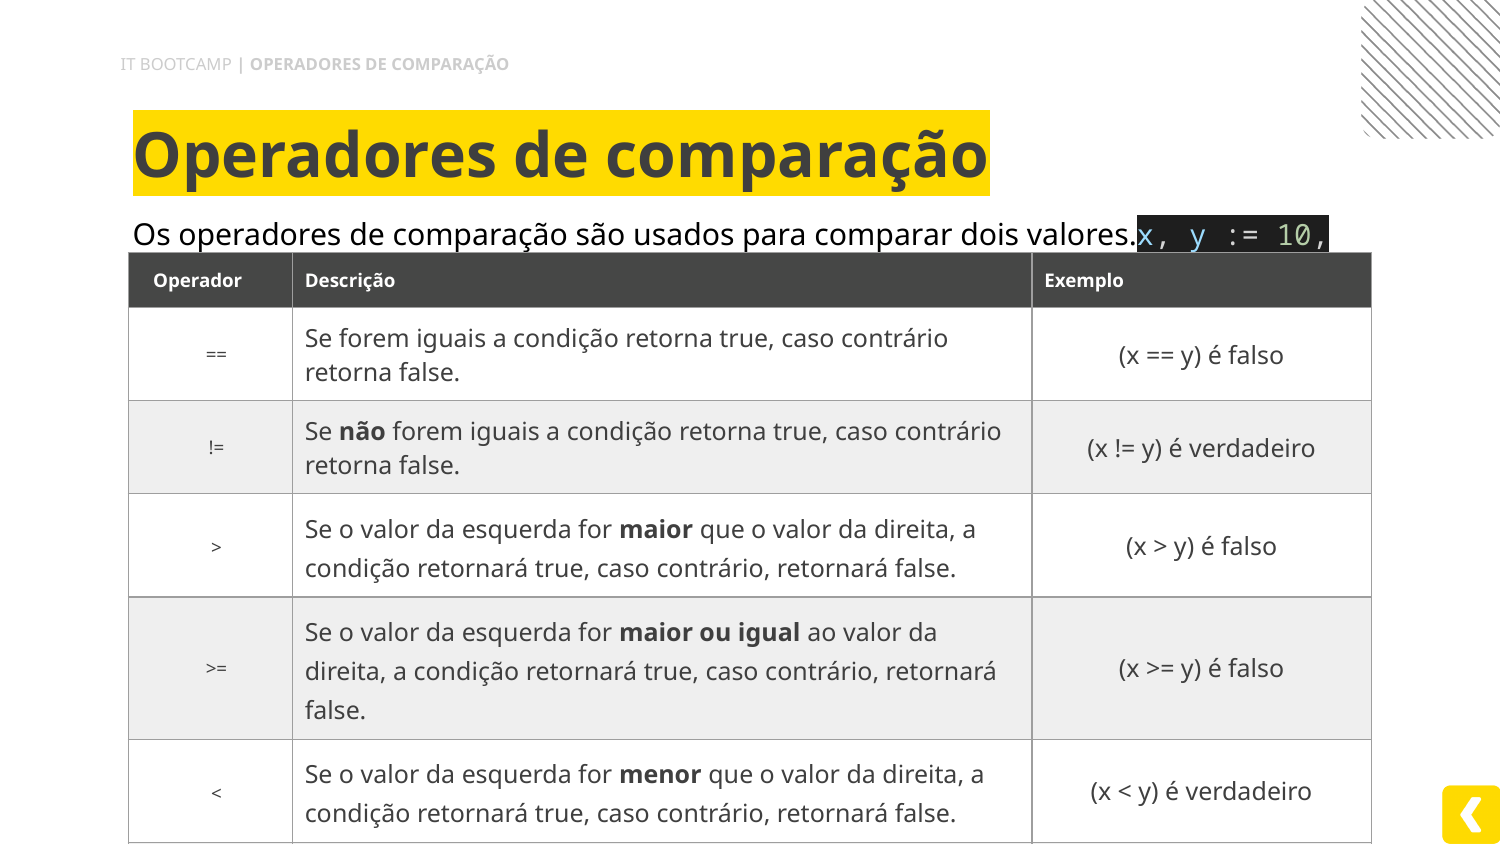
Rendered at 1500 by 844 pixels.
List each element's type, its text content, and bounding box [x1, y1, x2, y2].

table_cell (x != y) é verdadeiro [1033, 401, 1371, 493]
text_box Os operadores de comparação são usados ​​para comparar dois valores.x, y := 10, 20 [117, 206, 1383, 264]
table_cell Se o valor da esquerda for menor que o valor da direita, a condição retornará true, caso contrário, retornará false. [293, 740, 1031, 842]
text_box IT BOOTCAMP | OPERADORES DE COMPARAÇÃO [105, 46, 577, 87]
table_cell (x == y) é falso [1033, 308, 1371, 400]
table_cell >= [129, 598, 292, 739]
table_cell (x >= y) é falso [1033, 598, 1371, 739]
table_cell == [129, 308, 292, 400]
table_header Exemplo [1033, 253, 1371, 307]
table_cell < [129, 740, 292, 842]
picture [1361, 0, 1500, 140]
picture [1441, 785, 1500, 844]
table_cell Se o valor da esquerda for maior ou igual ao valor da direita, a condição retornará true, caso contrário, retornará false. [293, 598, 1031, 739]
table_cell != [129, 401, 292, 493]
table_cell Se forem iguais a condição retorna true, caso contrário retorna false. [293, 308, 1031, 400]
table_header Descrição [293, 253, 1031, 307]
table_cell Se não forem iguais a condição retorna true, caso contrário retorna false. [293, 401, 1031, 493]
table_cell (x < y) é verdadeiro [1033, 740, 1371, 842]
table_header Operador [129, 253, 292, 307]
table_cell (x > y) é falso [1033, 494, 1371, 596]
text_box Operadores de comparação [117, 102, 1383, 206]
table_cell > [129, 494, 292, 596]
table_cell Se o valor da esquerda for maior que o valor da direita, a condição retornará true, caso contrário, retornará false. [293, 494, 1031, 596]
